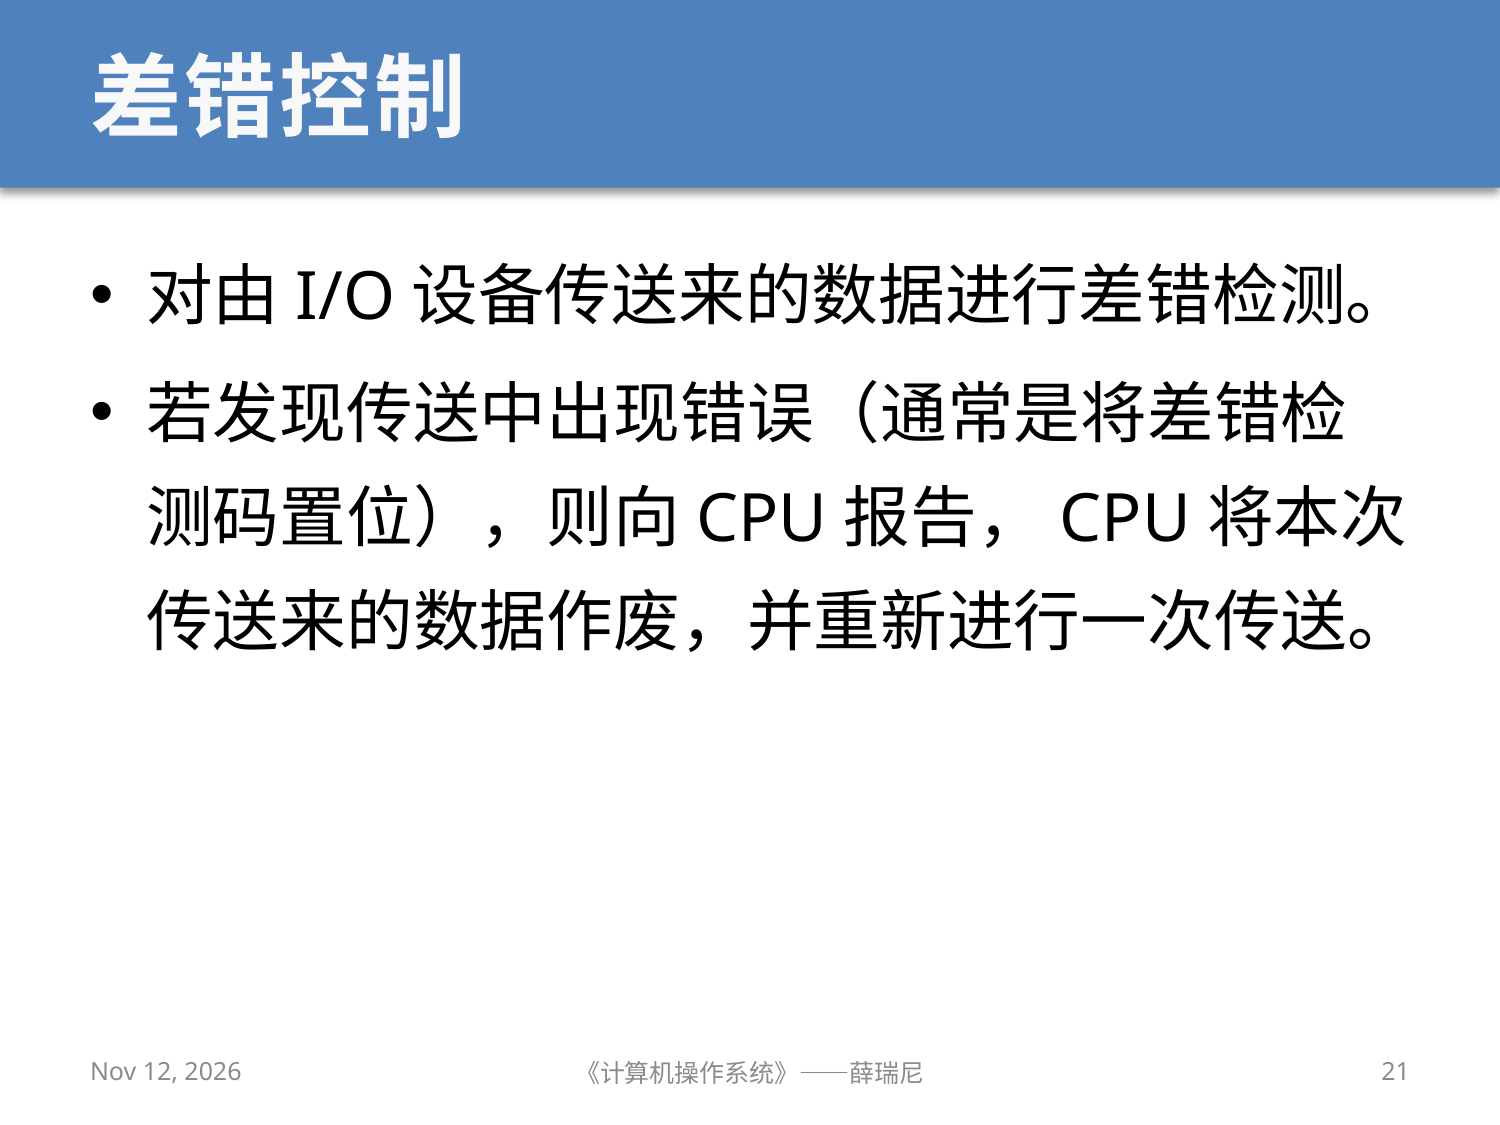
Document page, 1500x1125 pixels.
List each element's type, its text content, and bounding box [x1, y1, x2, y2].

footer 《计算机操作系统》——薛瑞尼 [512, 1042, 988, 1103]
title 差错控制 [75, 0, 1425, 188]
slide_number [75, 1042, 425, 1103]
list 对由I/O设备传送来的数据进行差错检测。 若发现传送中出现错误（通常是将差错检测码置位），则向CPU报告，CPU将本次传送来的数据作废，并重新进行一次传送。 [75, 221, 1425, 1021]
slide_number 21 [1074, 1042, 1425, 1103]
